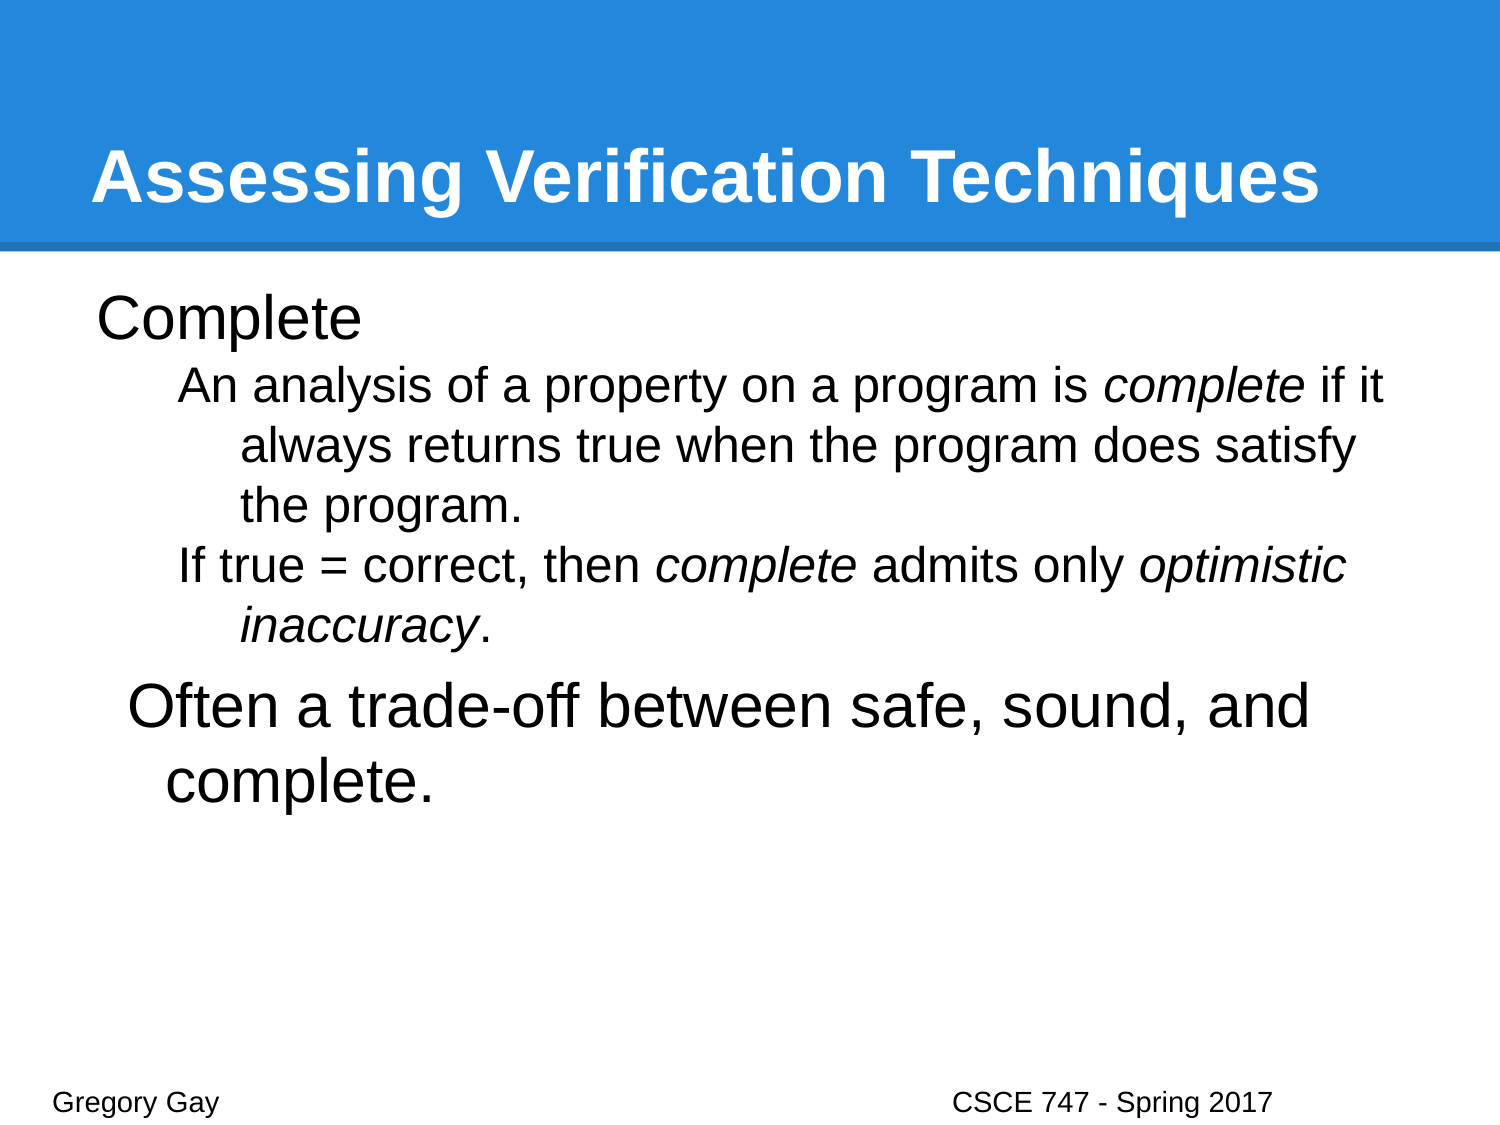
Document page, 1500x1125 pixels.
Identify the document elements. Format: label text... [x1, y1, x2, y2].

title Assessing Verification Techniques [75, 45, 1425, 233]
text_box Gregory Gay CSCE 747 - Spring 2017 41 [37, 1068, 1463, 1114]
list Complete An analysis of a property on a program is complete if it always returns true when the program does satisfy the program. If true = correct, then complete admits only optimistic inaccuracy. Often a trade-off between safe, sound, and complete. [75, 262, 1425, 1068]
